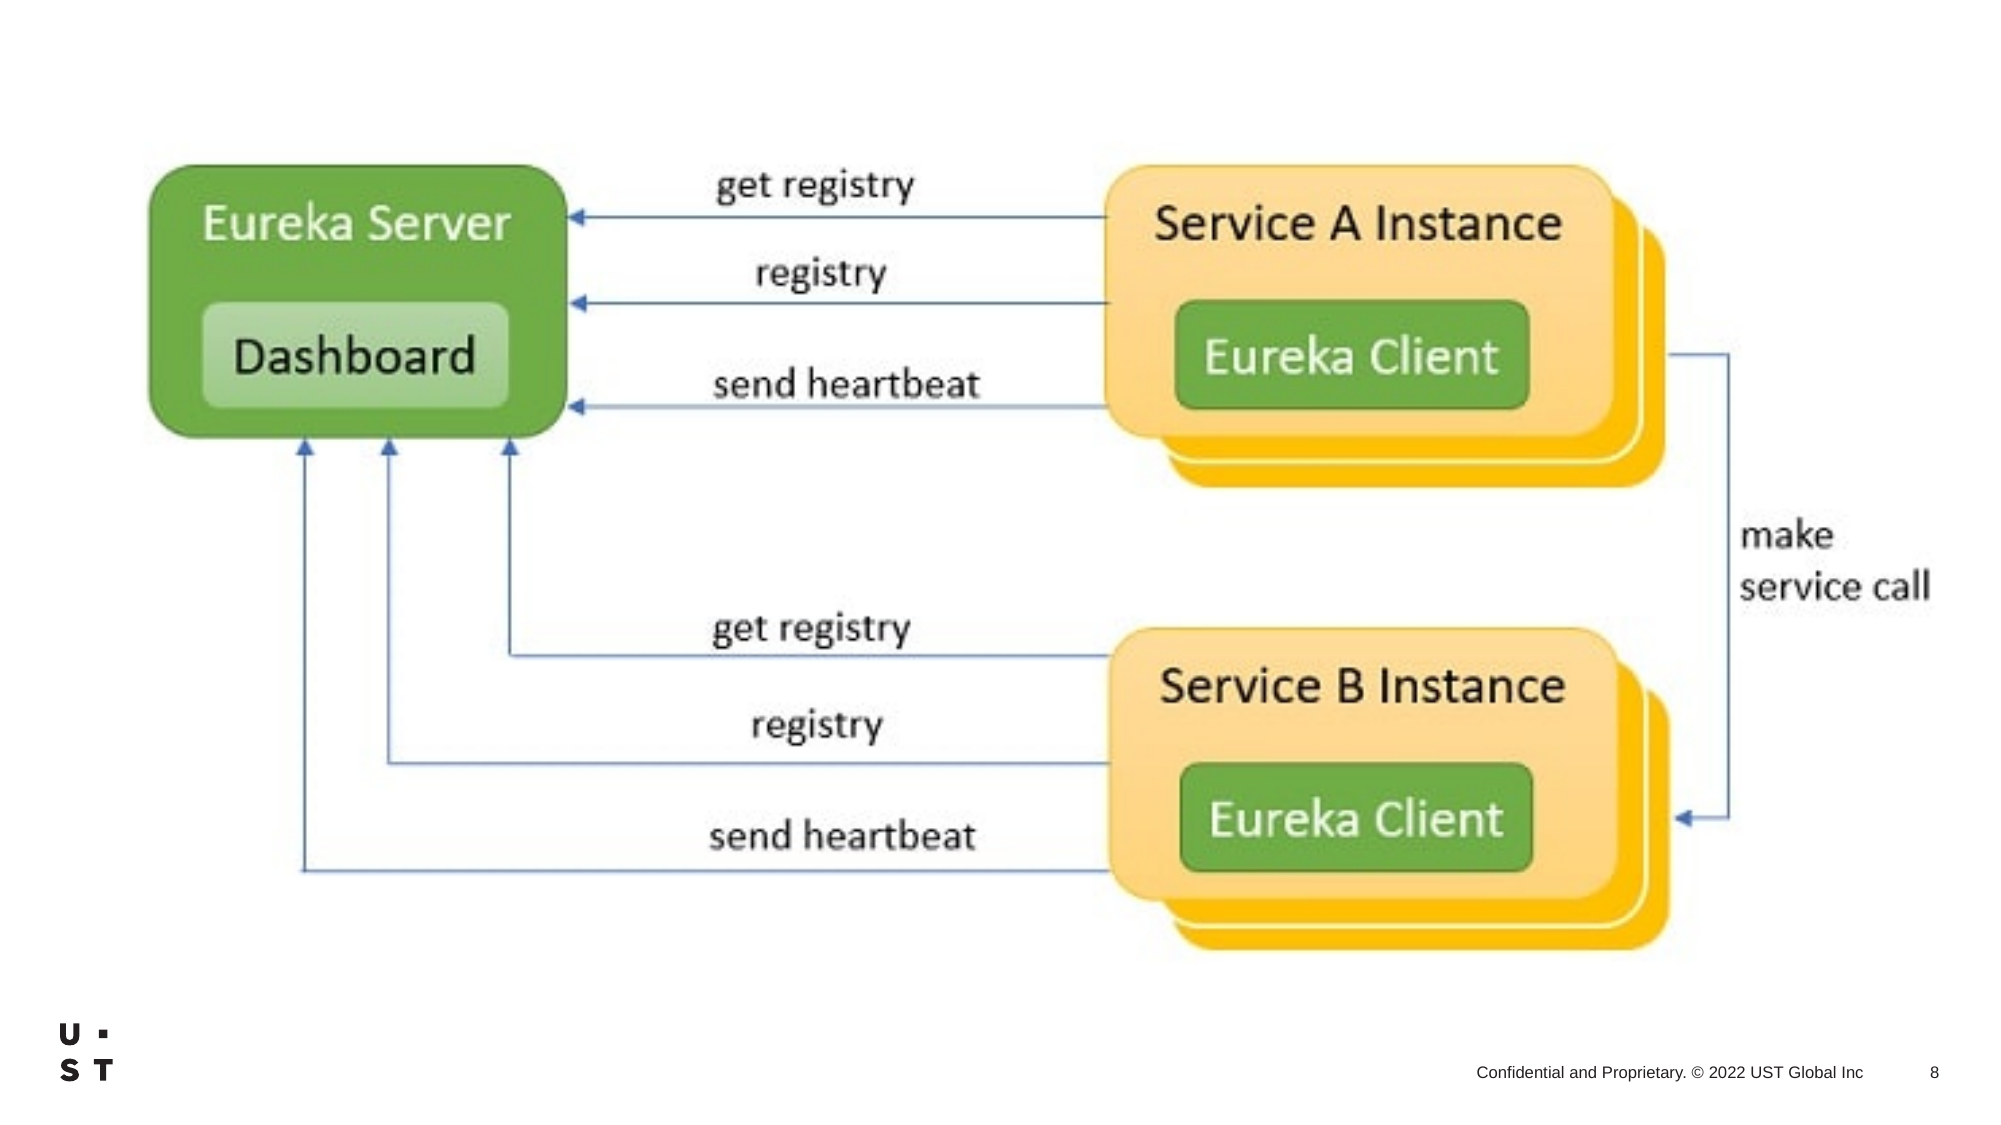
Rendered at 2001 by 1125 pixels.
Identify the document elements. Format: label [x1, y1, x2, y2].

list [102, 57, 1968, 995]
